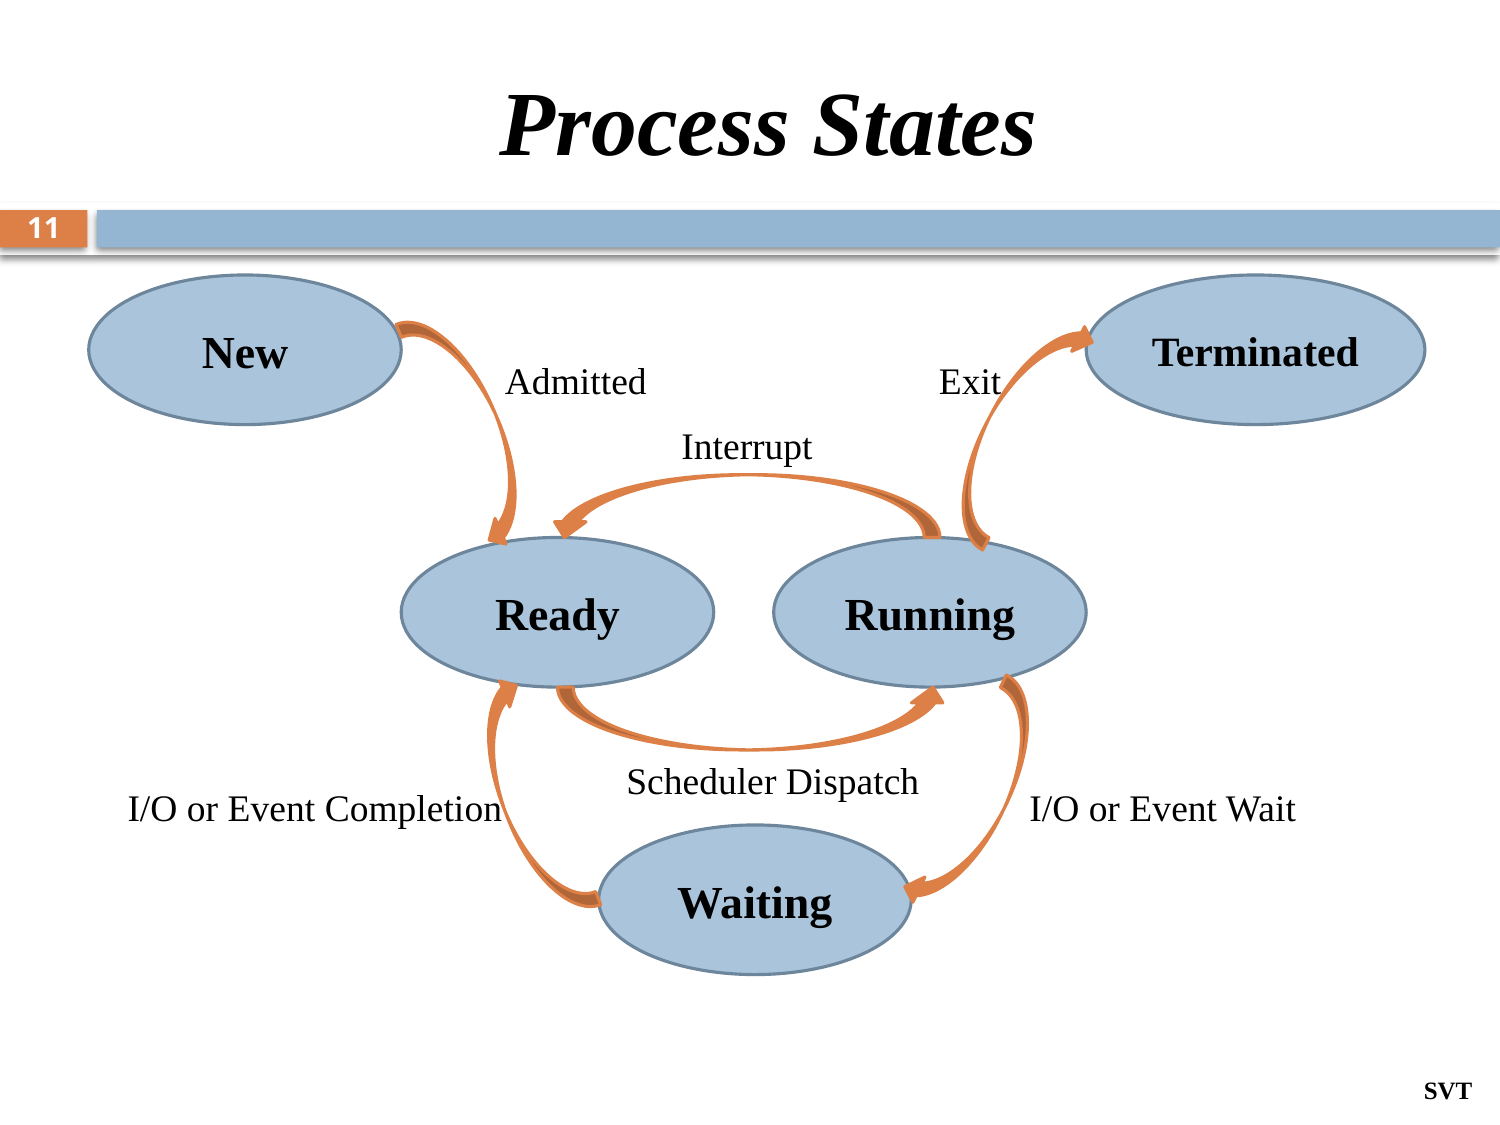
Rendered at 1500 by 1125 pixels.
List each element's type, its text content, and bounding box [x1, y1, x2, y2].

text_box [88, 274, 1426, 975]
title Process States [99, 37, 1438, 200]
slide_number 11 [0, 208, 88, 249]
text_box SVT [1408, 1067, 1488, 1112]
